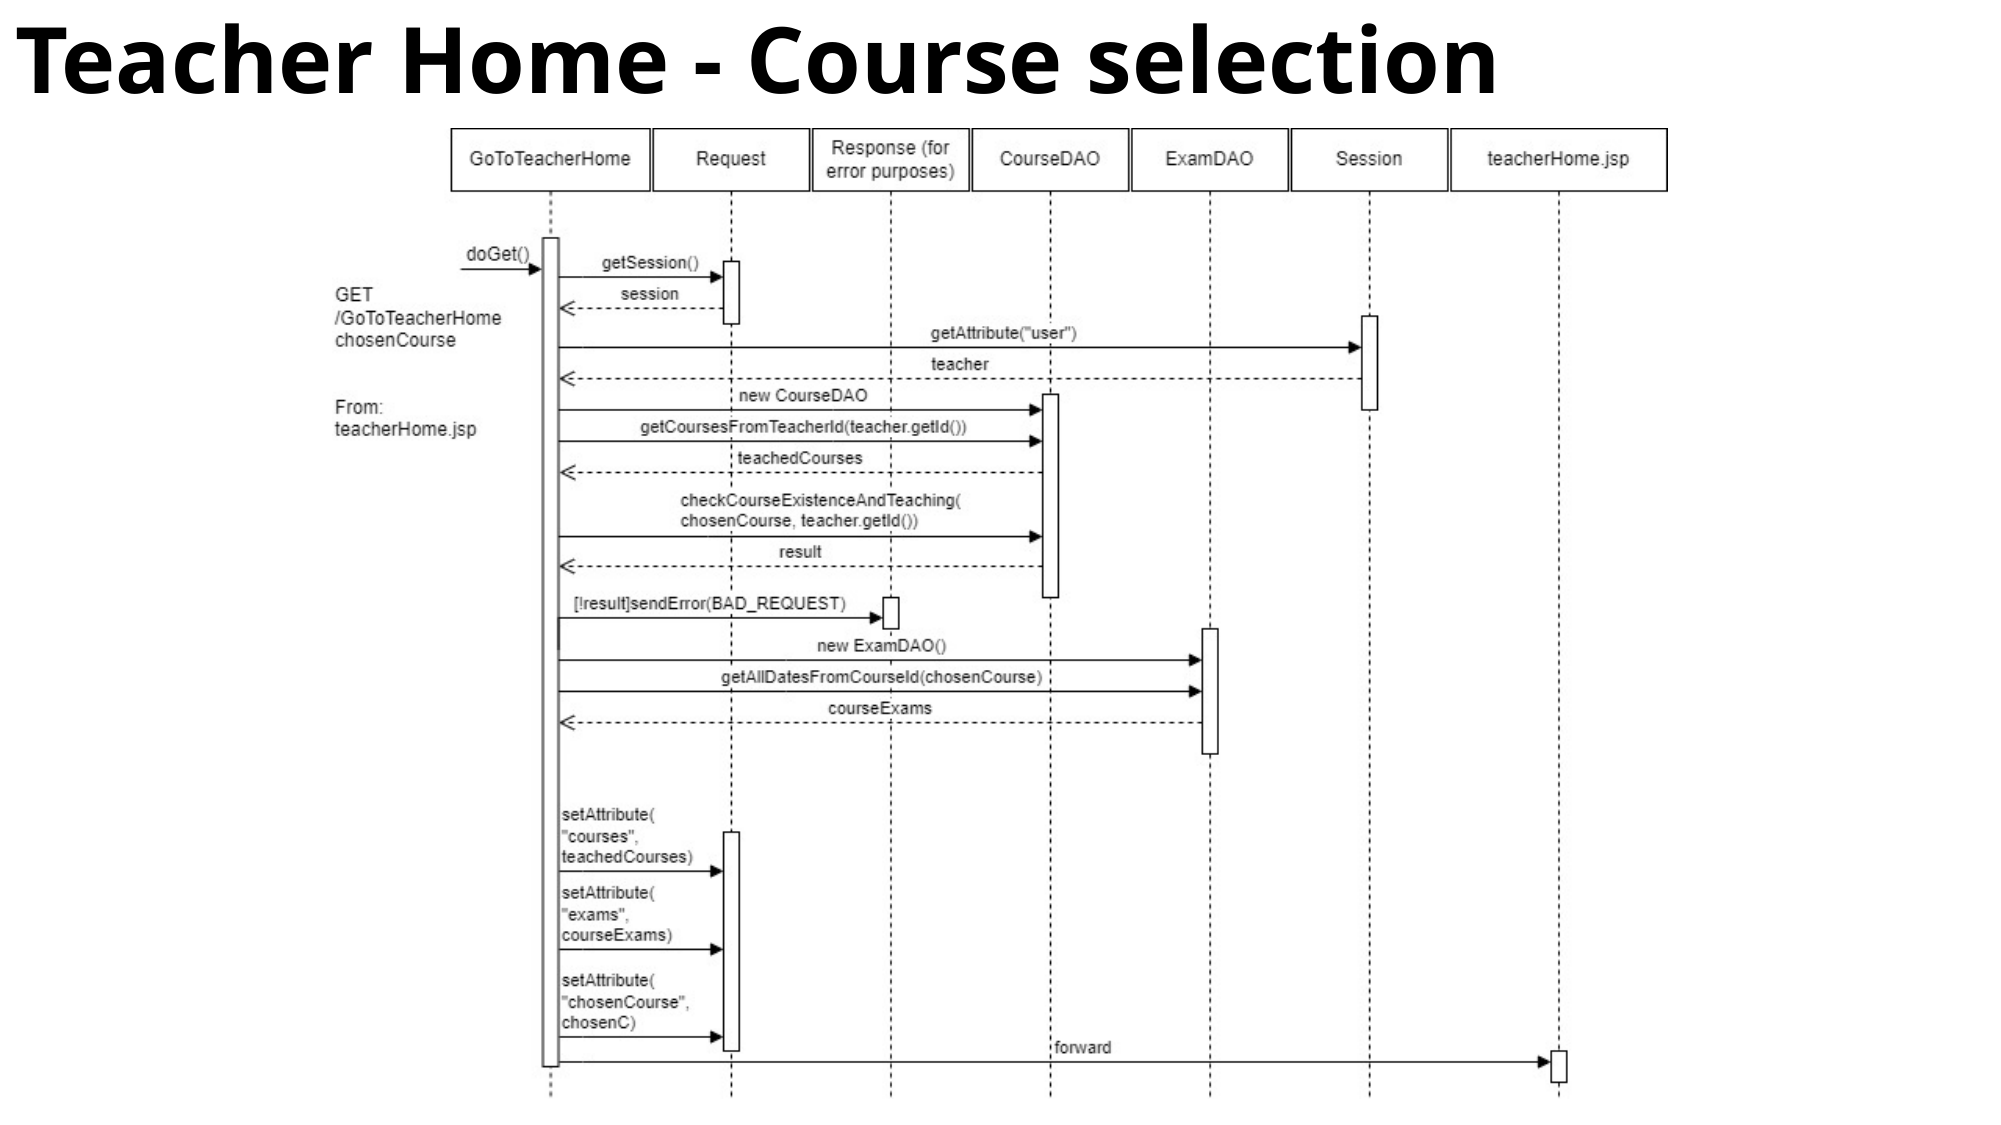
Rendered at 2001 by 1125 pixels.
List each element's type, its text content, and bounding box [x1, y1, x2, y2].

title Teacher Home - Course selection [0, 0, 1725, 129]
picture [332, 128, 1668, 1099]
